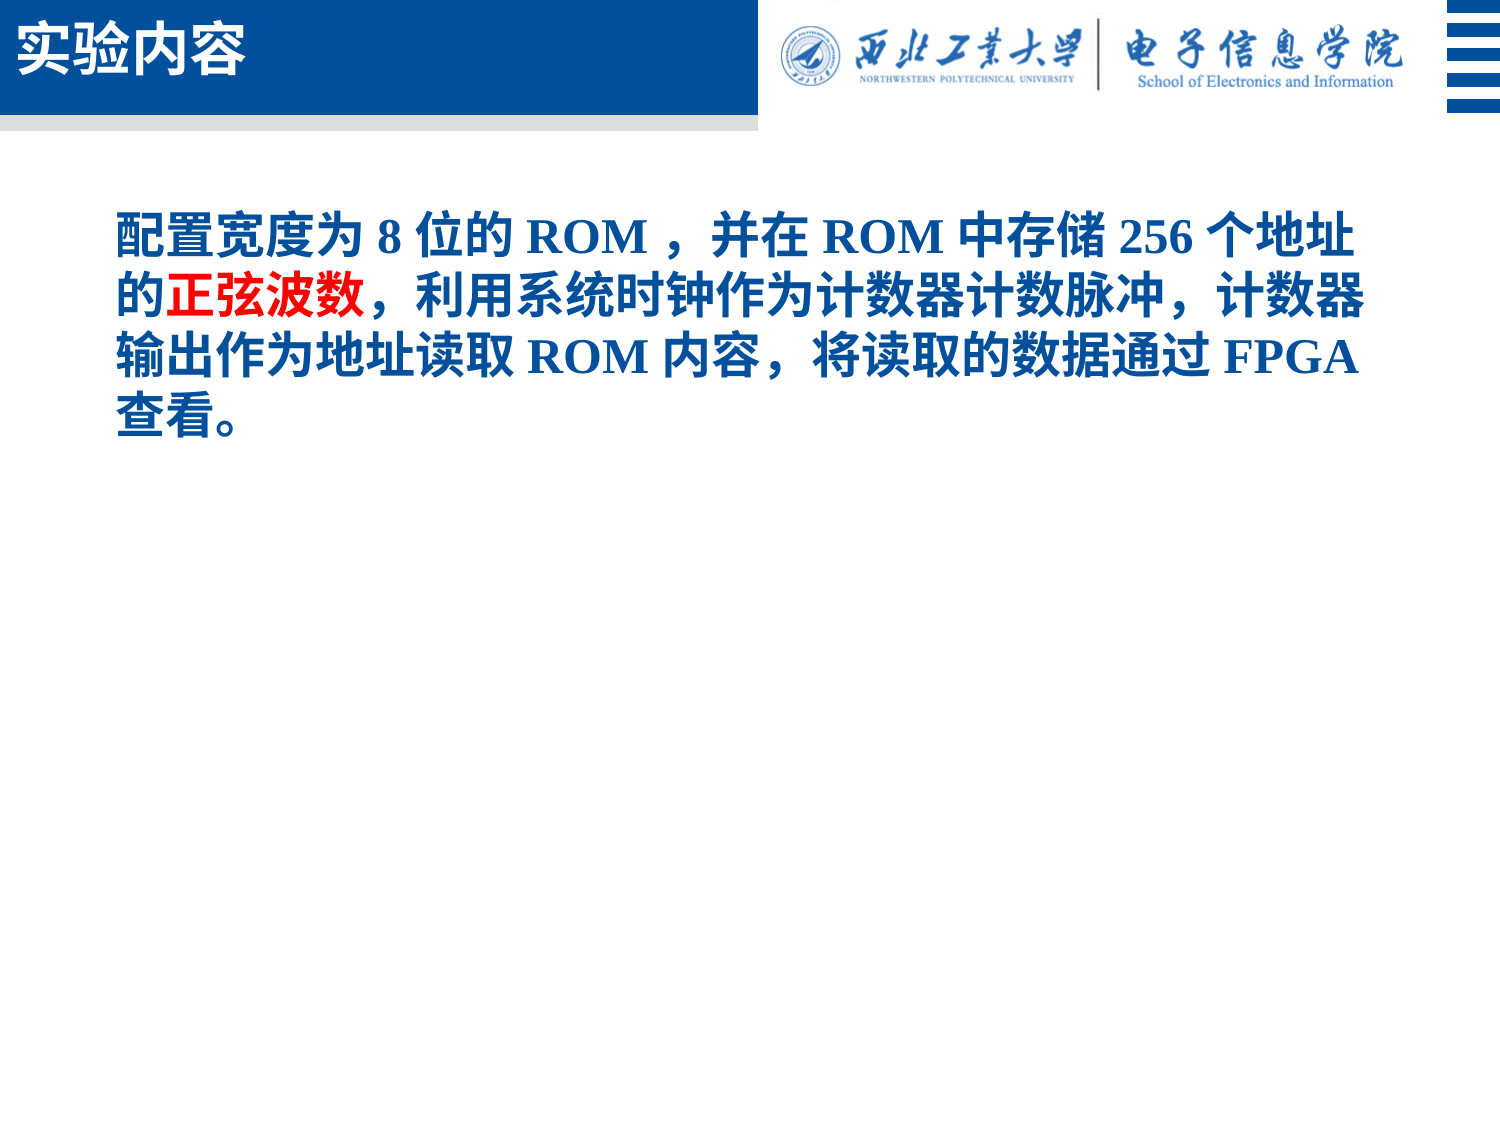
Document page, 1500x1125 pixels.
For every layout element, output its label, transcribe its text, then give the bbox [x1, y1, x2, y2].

text_box 配置宽度为8位的ROM，并在ROM中存储256个地址的正弦波数，利用系统时钟作为计数器计数脉冲，计数器输出作为地址读取ROM内容，将读取的数据通过FPGA查看。 [100, 196, 1388, 521]
text_box 实验内容 [0, 4, 745, 102]
picture [0, 0, 758, 131]
picture [773, 0, 1500, 115]
